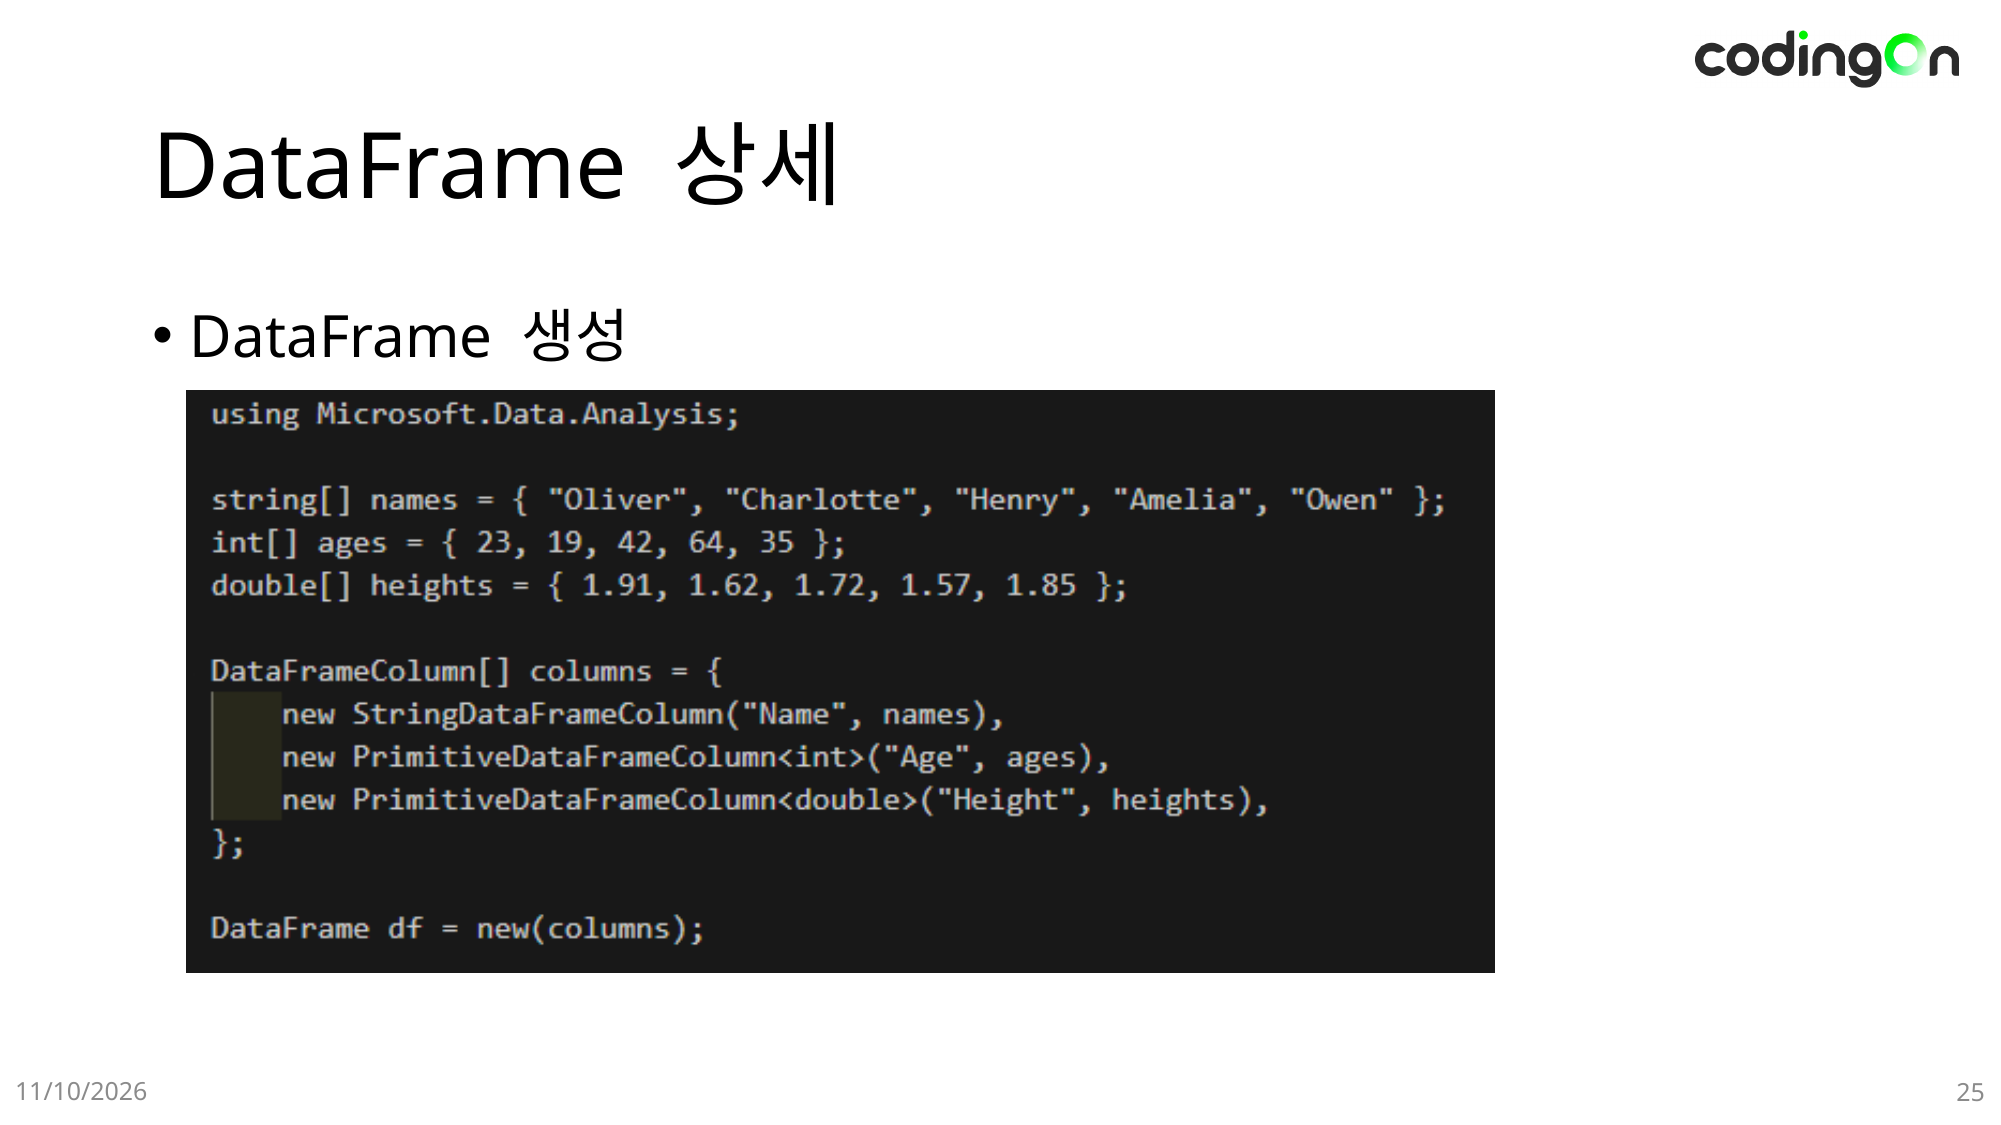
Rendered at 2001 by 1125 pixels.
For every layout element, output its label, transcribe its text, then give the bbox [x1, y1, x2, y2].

picture [1695, 30, 1959, 88]
slide_number 25 [1550, 1063, 2000, 1124]
picture [186, 390, 1495, 973]
title DataFrame 상세 [137, 59, 1863, 278]
list DataFrame 생성 [137, 299, 1863, 1014]
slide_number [0, 1062, 450, 1123]
